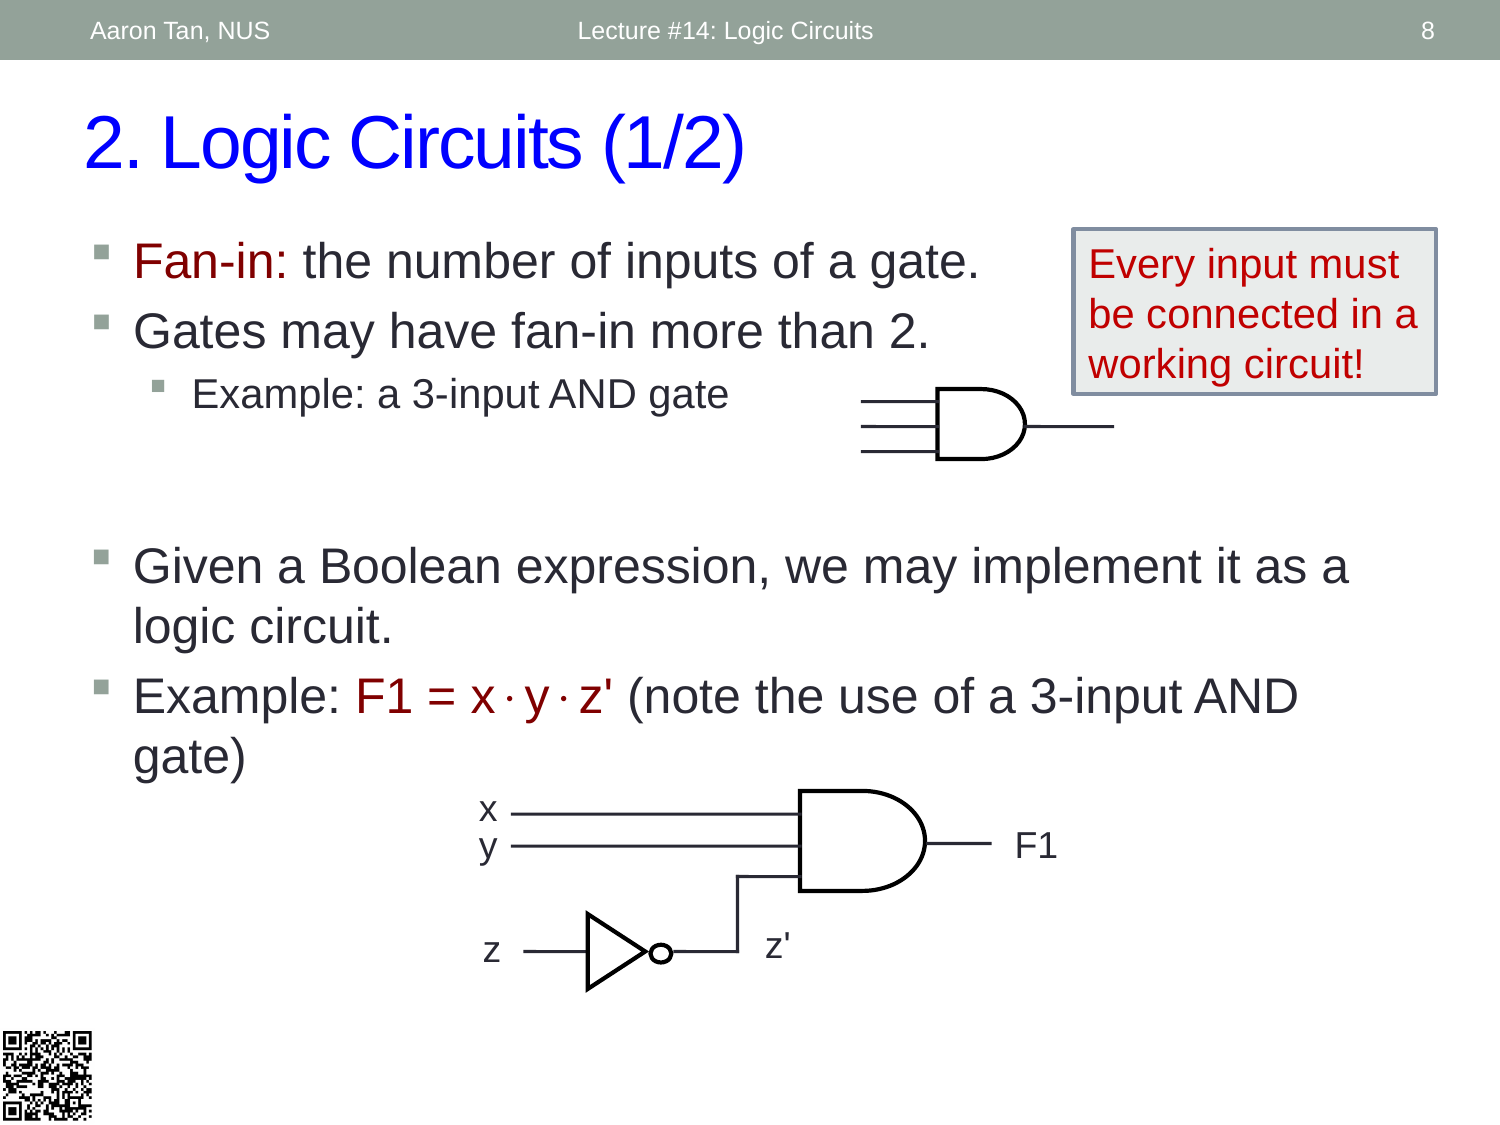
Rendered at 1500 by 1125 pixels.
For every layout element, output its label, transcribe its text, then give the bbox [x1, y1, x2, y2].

slide_number 8 [1308, 3, 1450, 57]
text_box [462, 776, 1088, 990]
text_box Every input must be connected in a working circuit! [1071, 227, 1438, 396]
picture [0, 1028, 95, 1124]
text_box Fan-in: the number of inputs of a gate. Gates may have fan-in more than 2. Example: a 3-input AND gate [74, 220, 1425, 452]
text_box Given a Boolean expression, we may implement it as a logic circuit. Example: F1 = xyz' (note the use of a 3-input AND gate) [74, 526, 1425, 870]
title 2. Logic Circuits (1/2) [68, 86, 1429, 192]
footer Lecture #14: Logic Circuits [562, 3, 1238, 57]
slide_number Aaron Tan, NUS [75, 3, 550, 57]
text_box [862, 388, 1113, 460]
